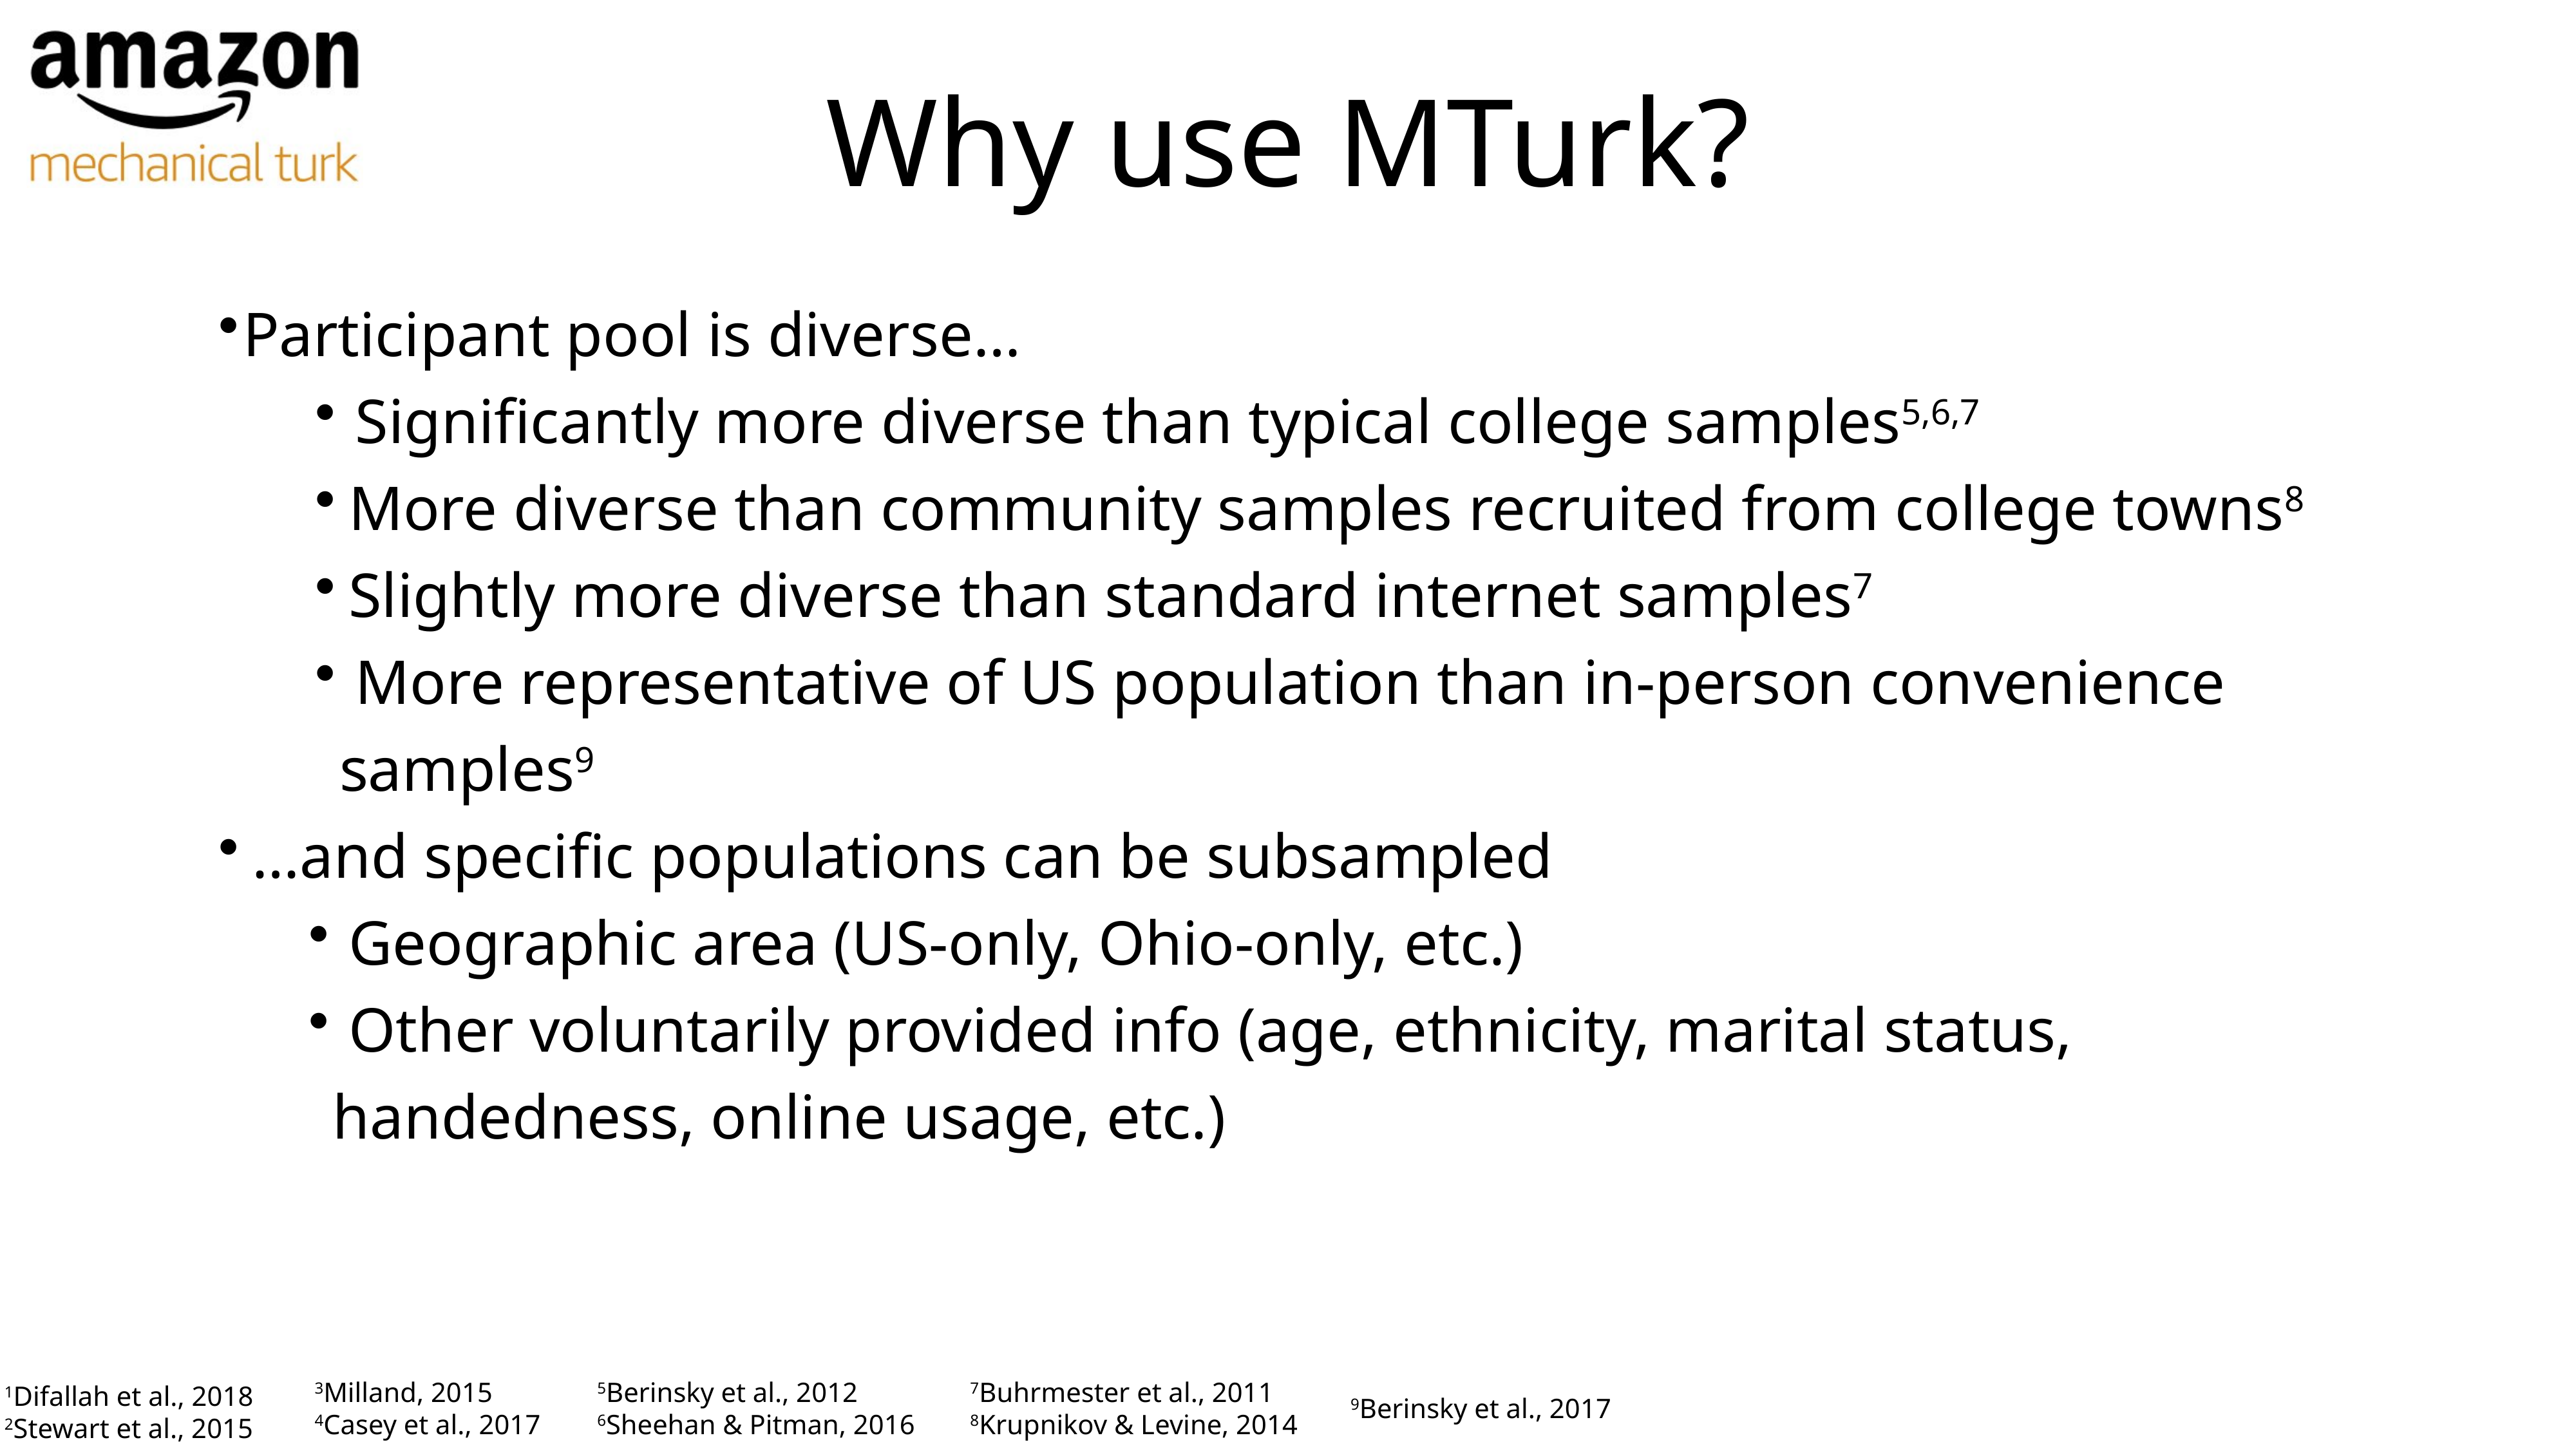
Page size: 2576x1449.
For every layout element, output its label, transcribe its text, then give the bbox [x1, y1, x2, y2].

text_box 3Milland, 2015 4Casey et al., 2017 [309, 1370, 547, 1445]
text_box 5Berinsky et al., 2012 6Sheehan & Pitman, 2016 [591, 1370, 921, 1445]
text_box 1Difallah et al., 2018 2Stewart et al., 2015 [0, 1374, 260, 1449]
text_box Why use MTurk? [820, 60, 1756, 216]
text_box Participant pool is diverse… Significantly more diverse than typical college samples5,6,7 More diverse than community samples recruited from college towns8 Slightly more diverse than standard internet samples7 More representative of US population than in-person convenience samples9 …and specific populations can be subsampled Geographic area (US-only, Ohio-only, etc.) Other voluntarily provided info (age, ethnicity, marital status, handedness, online usage, etc.) [213, 276, 2363, 1157]
text_box 7Buhrmester et al., 2011 8Krupnikov & Levine, 2014 [965, 1370, 1303, 1445]
text_box 9Berinsky et al., 2017 [1345, 1386, 1617, 1429]
picture [26, 26, 364, 188]
